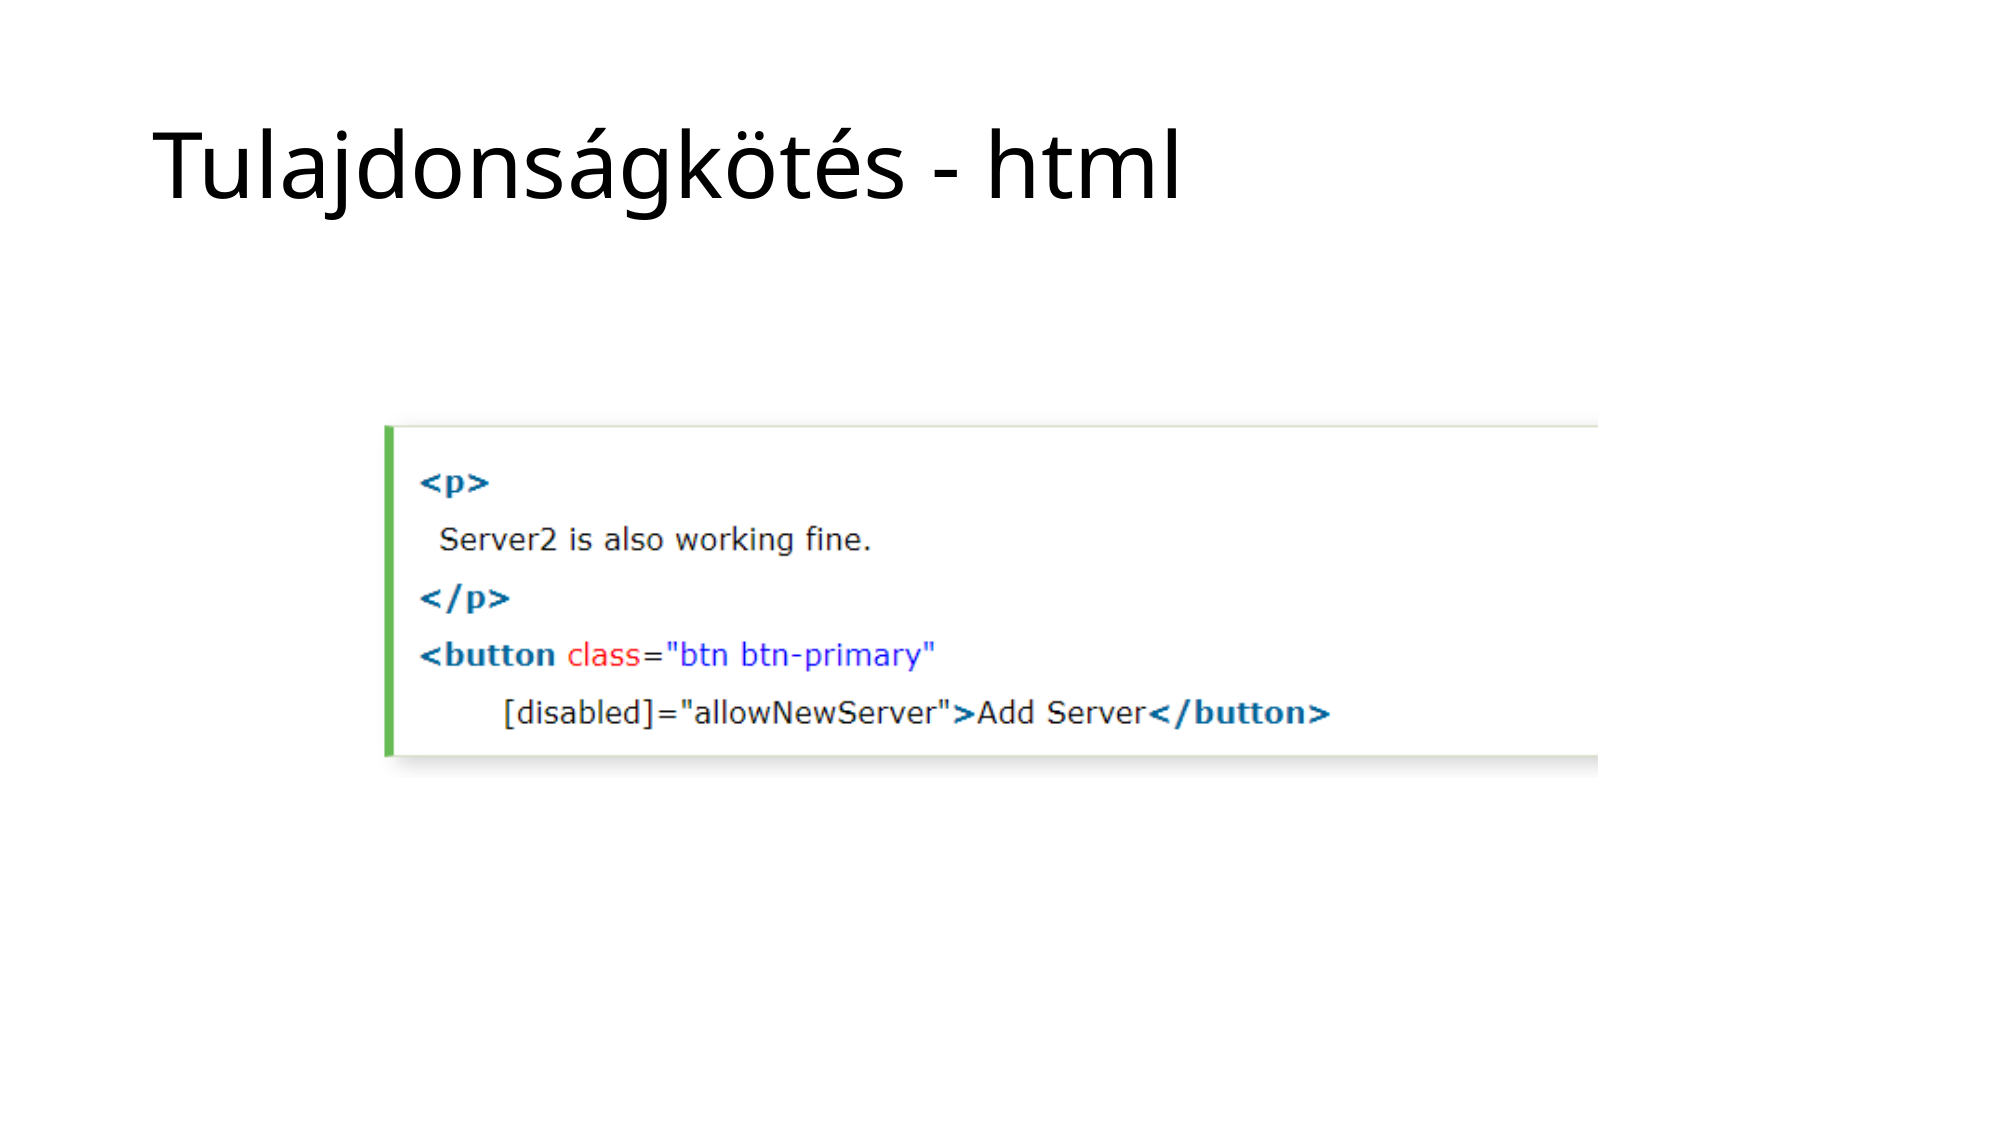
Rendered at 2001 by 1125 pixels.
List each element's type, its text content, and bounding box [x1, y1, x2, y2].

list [370, 409, 1598, 778]
title Tulajdonságkötés - html [137, 59, 1863, 278]
